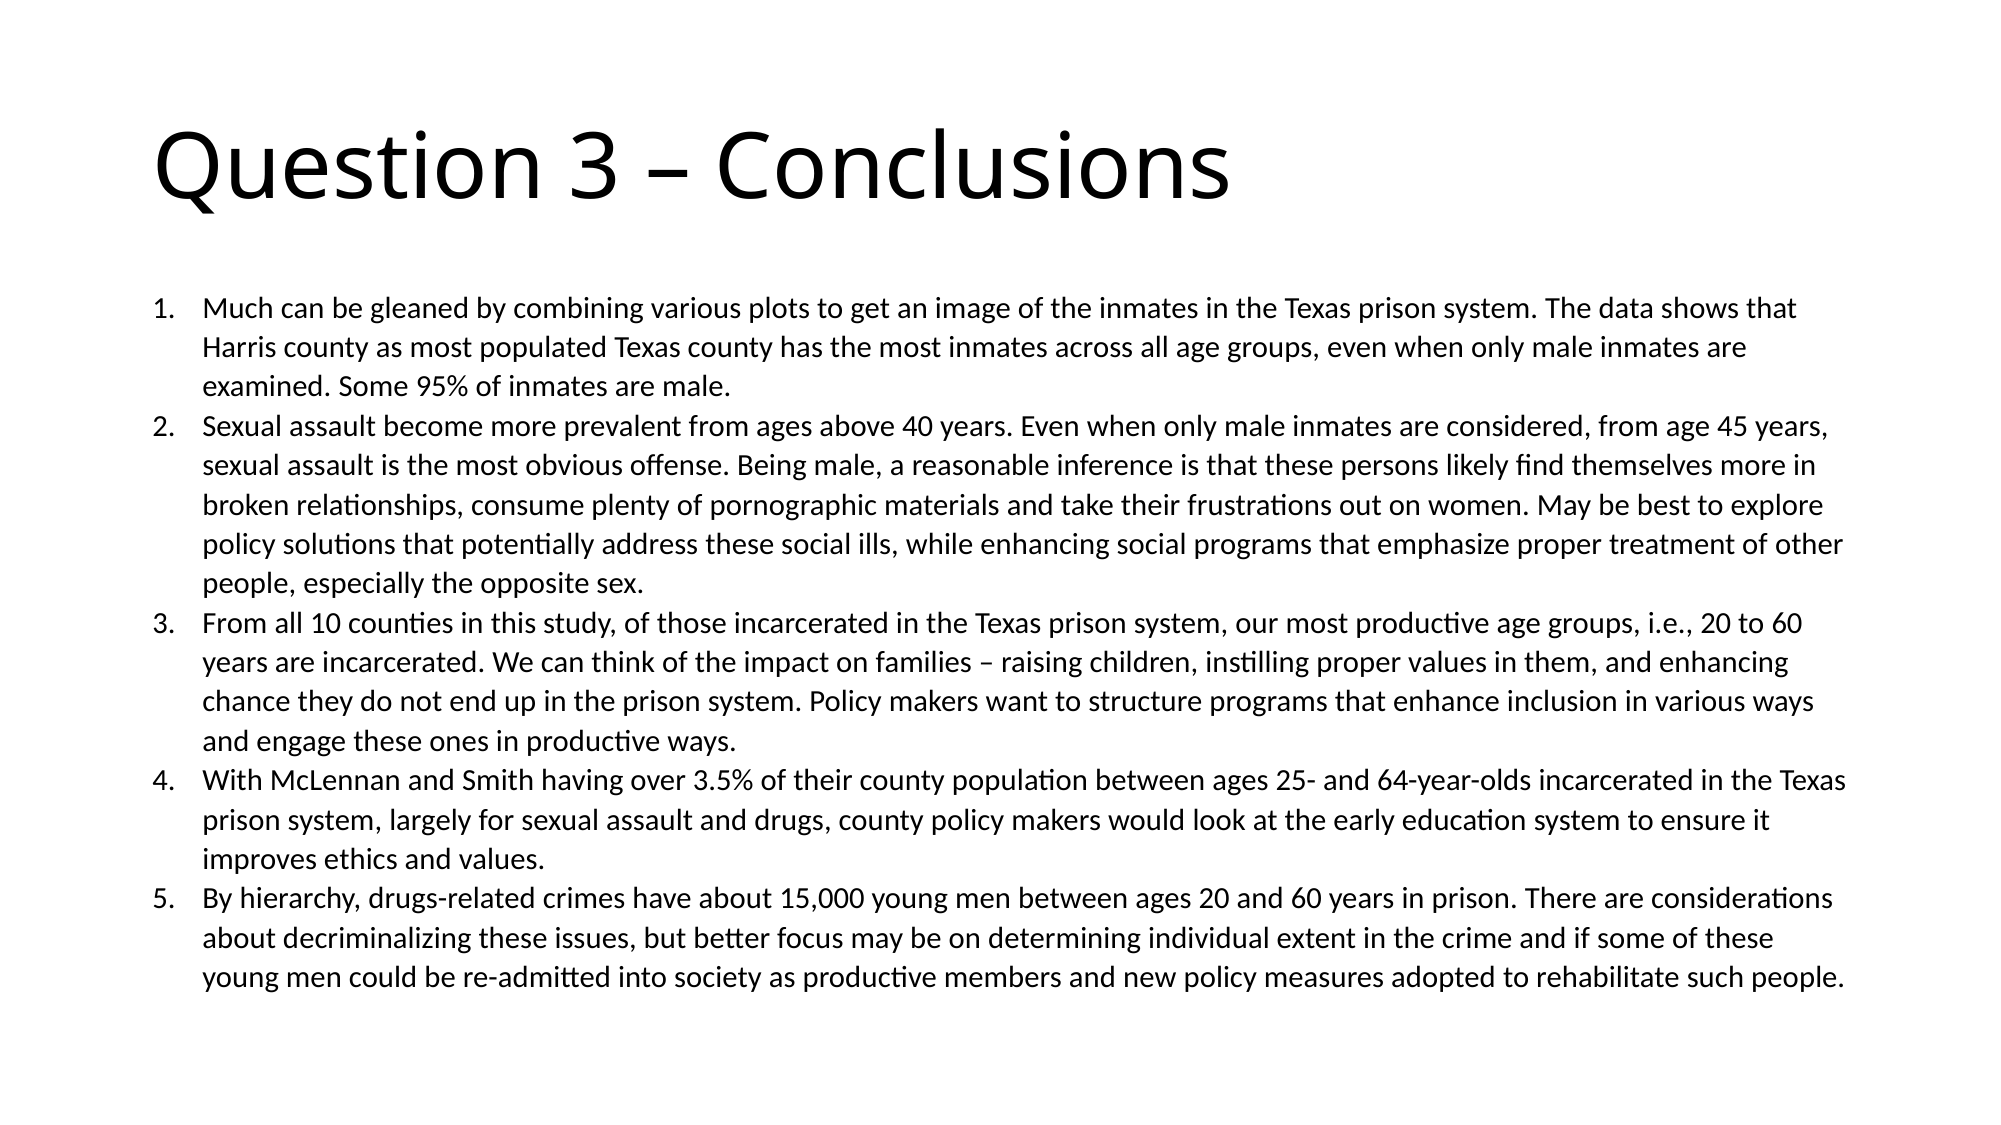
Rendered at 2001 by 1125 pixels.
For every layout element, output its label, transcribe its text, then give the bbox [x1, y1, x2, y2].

list Much can be gleaned by combining various plots to get an image of the inmates in the Texas prison system. The data shows that Harris county as most populated Texas county has the most inmates across all age groups, even when only male inmates are examined. Some 95% of inmates are male. Sexual assault become more prevalent from ages above 40 years. Even when only male inmates are considered, from age 45 years, sexual assault is the most obvious offense. Being male, a reasonable inference is that these persons likely find themselves more in broken relationships, consume plenty of pornographic materials and take their frustrations out on women. May be best to explore policy solutions that potentially address these social ills, while enhancing social programs that emphasize proper treatment of other people, especially the opposite sex. From all 10 counties in this study, of those incarcerated in the Texas prison system, our most productive age groups, i.e., 20 to 60 years are incarcerated. We can think of the impact on families – raising children, instilling proper values in them, and enhancing chance they do not end up in the prison system. Policy makers want to structure programs that enhance inclusion in various ways and engage these ones in productive ways. With McLennan and Smith having over 3.5% of their county population between ages 25- and 64-year-olds incarcerated in the Texas prison system, largely for sexual assault and drugs, county policy makers would look at the early education system to ensure it improves ethics and values. By hierarchy, drugs-related crimes have about 15,000 young men between ages 20 and 60 years in prison. There are considerations about decriminalizing these issues, but better focus may be on determining individual extent in the crime and if some of these young men could be re-admitted into society as productive members and new policy measures adopted to rehabilitate such people. [137, 277, 1863, 1014]
title Question 3 – Conclusions [137, 59, 1863, 277]
